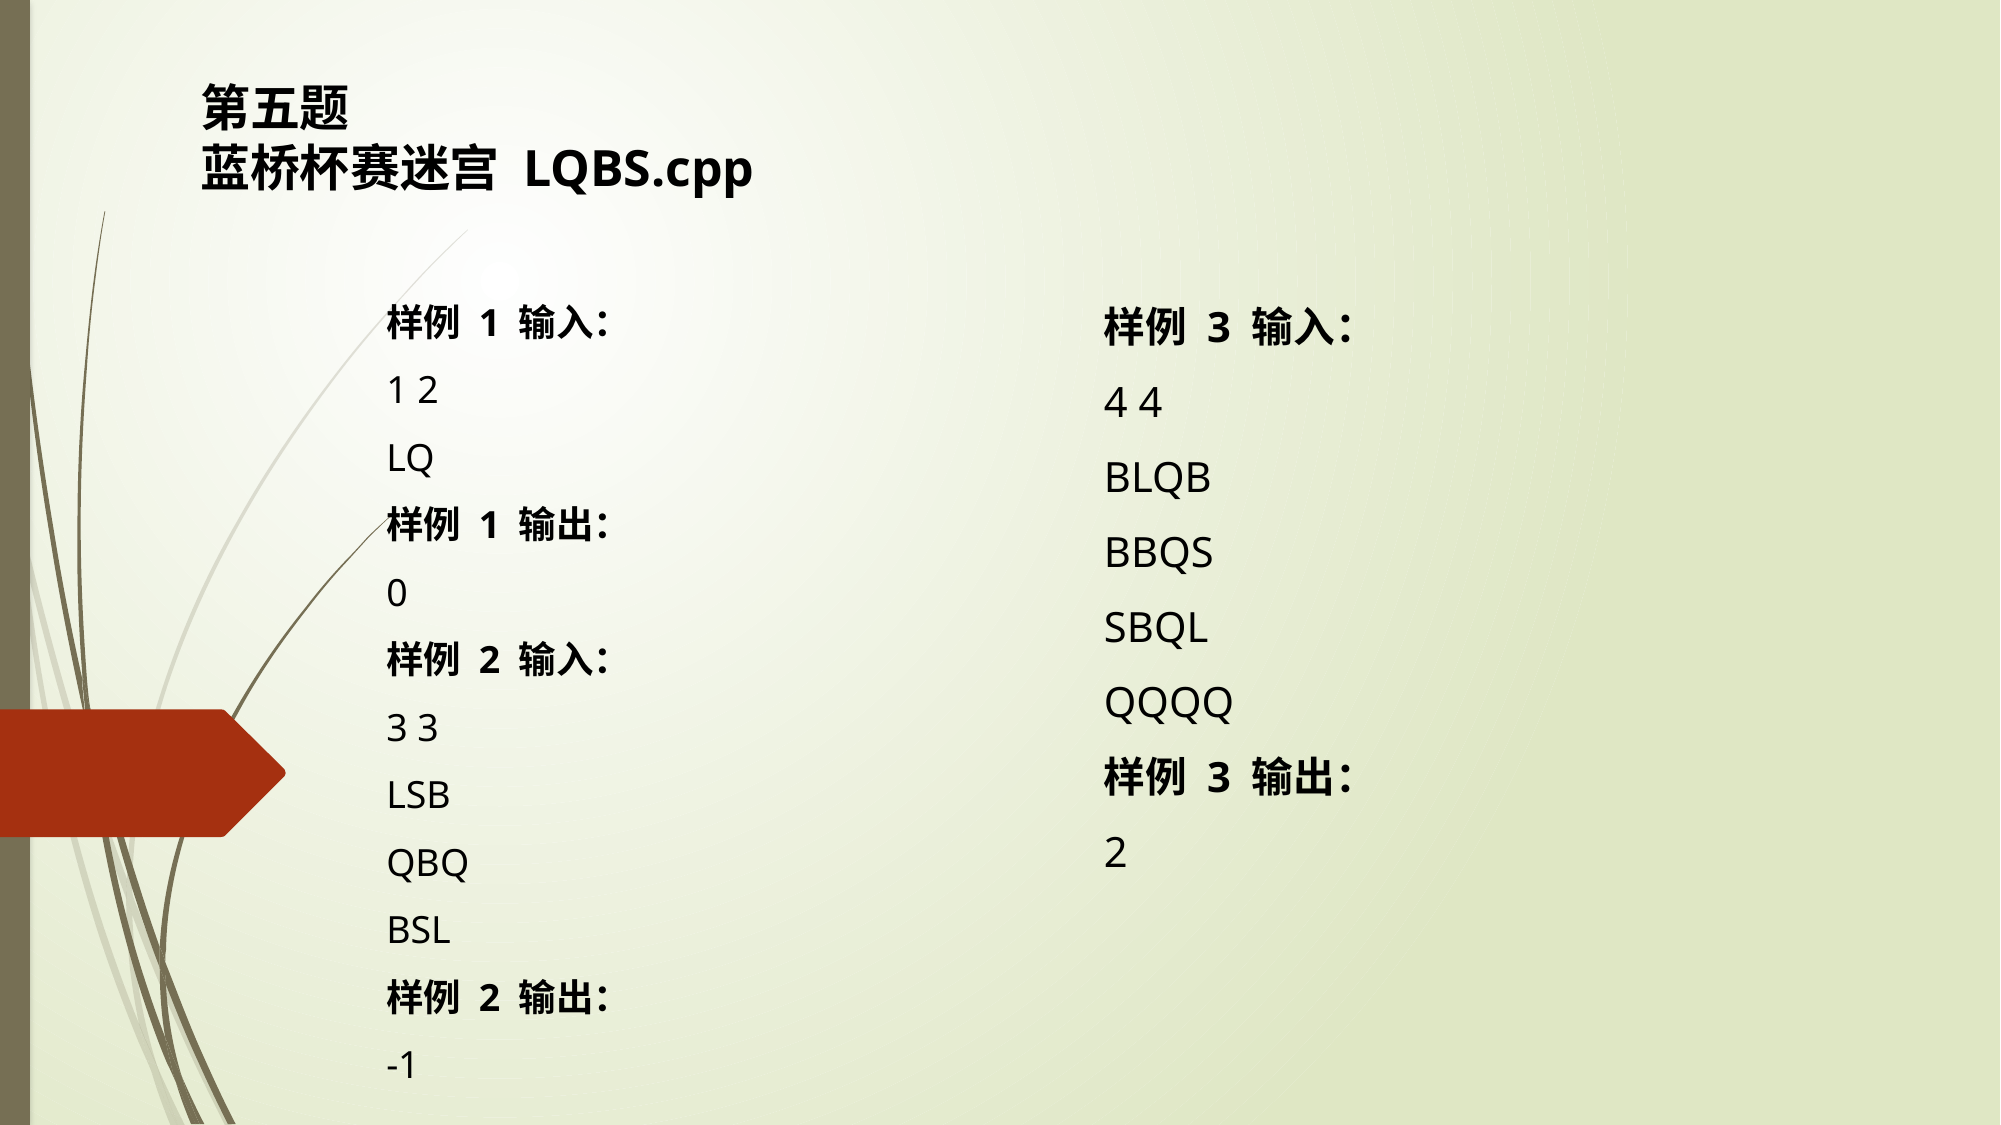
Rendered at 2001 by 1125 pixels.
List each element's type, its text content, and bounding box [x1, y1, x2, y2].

text_box 样例 3 输入： 4 4 BLQB BBQS SBQL QQQQ 样例 3 输出： 2 [1089, 268, 2000, 884]
text_box 第五题 蓝桥杯赛迷宫 LQBS.cpp [185, 69, 847, 204]
text_box 样例 1 输入： 1 2 LQ 样例 1 输出： 0 样例 2 输入： 3 3 LSB QBQ BSL 样例 2 输出： -1 [371, 268, 1372, 1125]
